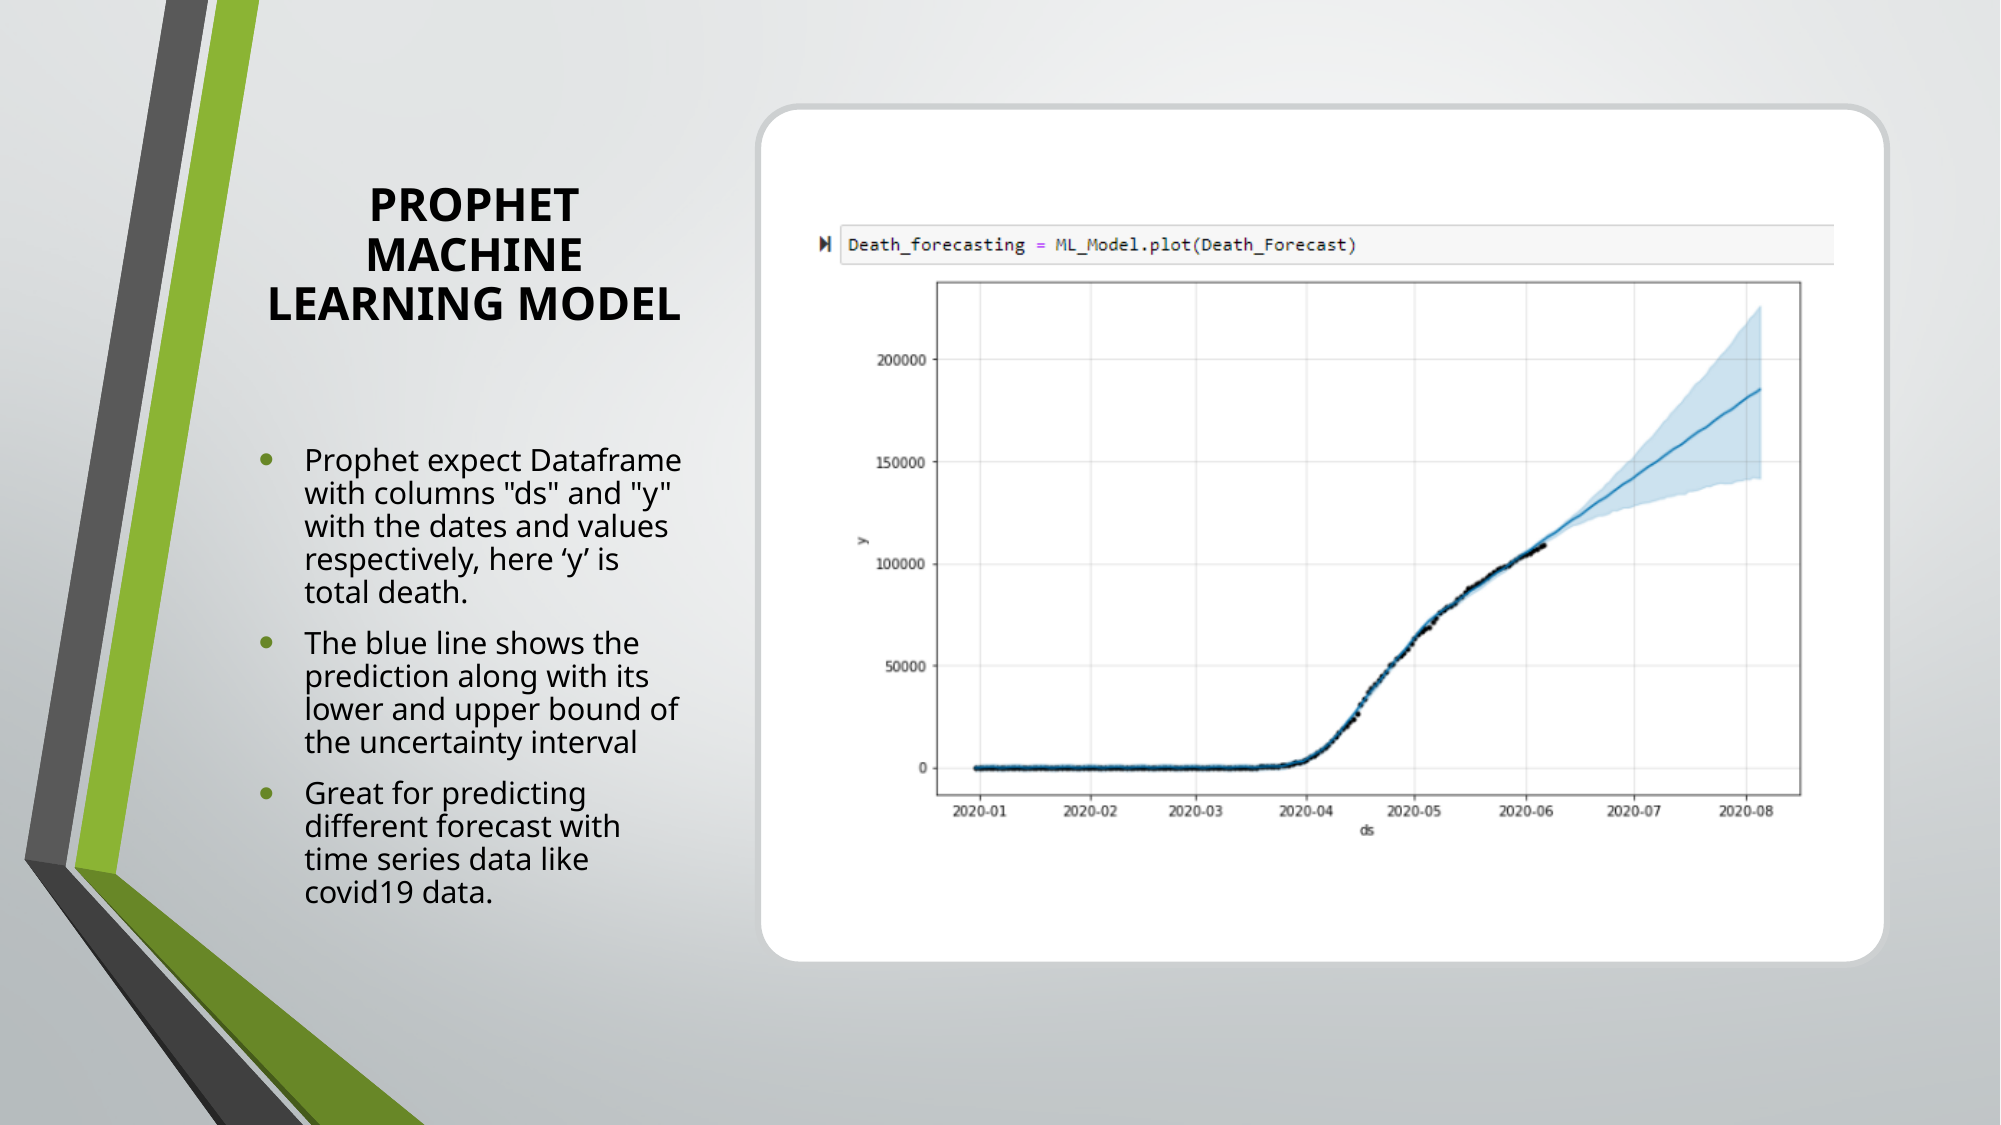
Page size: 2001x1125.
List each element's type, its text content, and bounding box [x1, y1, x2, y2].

picture [810, 218, 1834, 859]
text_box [24, 0, 425, 1125]
list Prophet expect Dataframe with columns "ds" and "y" with the dates and values respectively, here ‘y’ is total death. The blue line shows the prediction along with its lower and upper bound of the uncertainty interval Great for predicting different forecast with time series data like covid19 data. [425, 437, 705, 950]
title PROPHET MACHINE LEARNING MODEL [425, 112, 705, 400]
text_box [756, 105, 1889, 967]
